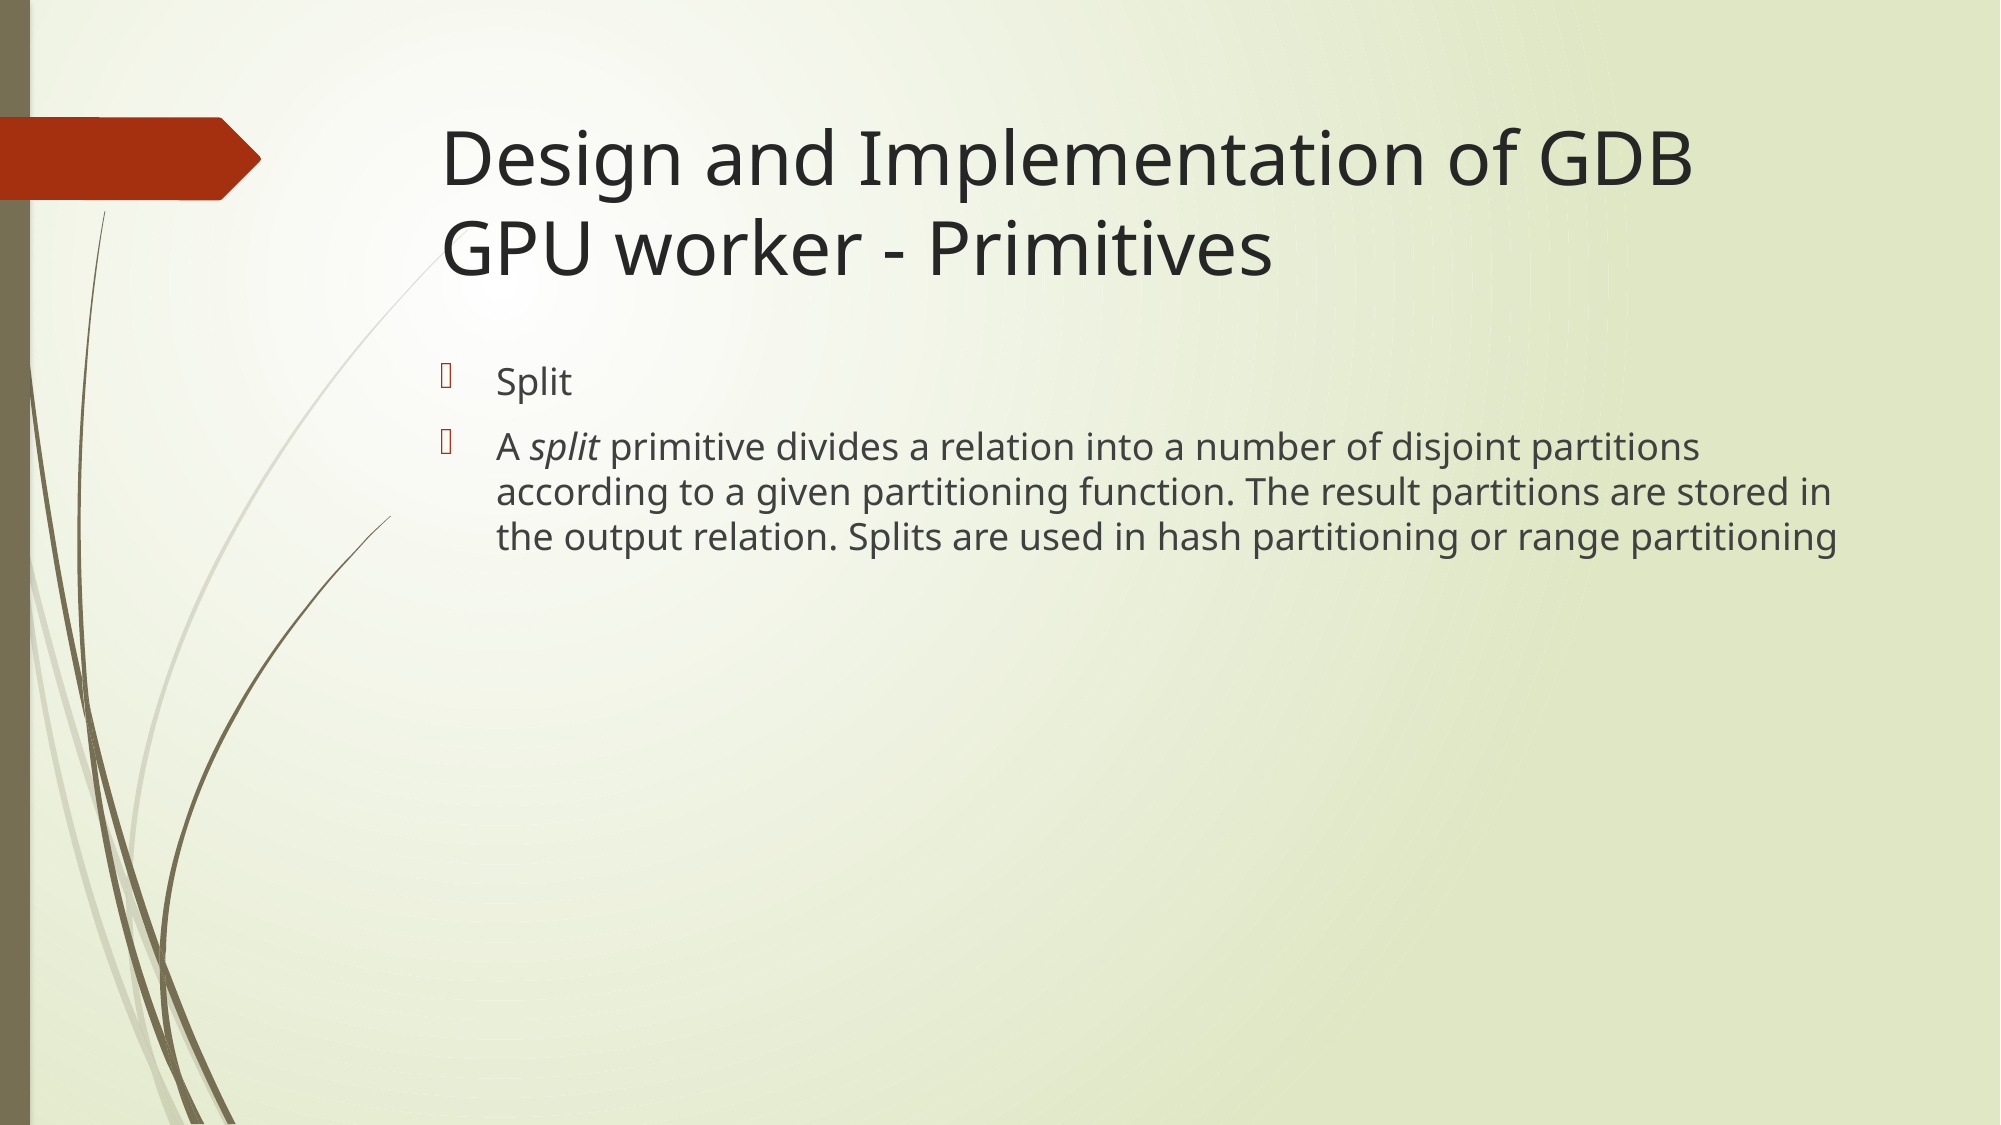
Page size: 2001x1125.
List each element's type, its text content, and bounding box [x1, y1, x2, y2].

list Split A split primitive divides a relation into a number of disjoint partitions according to a given partitioning function. The result partitions are stored in the output relation. Splits are used in hash partitioning or range partitioning [424, 350, 1888, 970]
title Design and Implementation of GDB GPU worker - Primitives [425, 102, 1888, 313]
